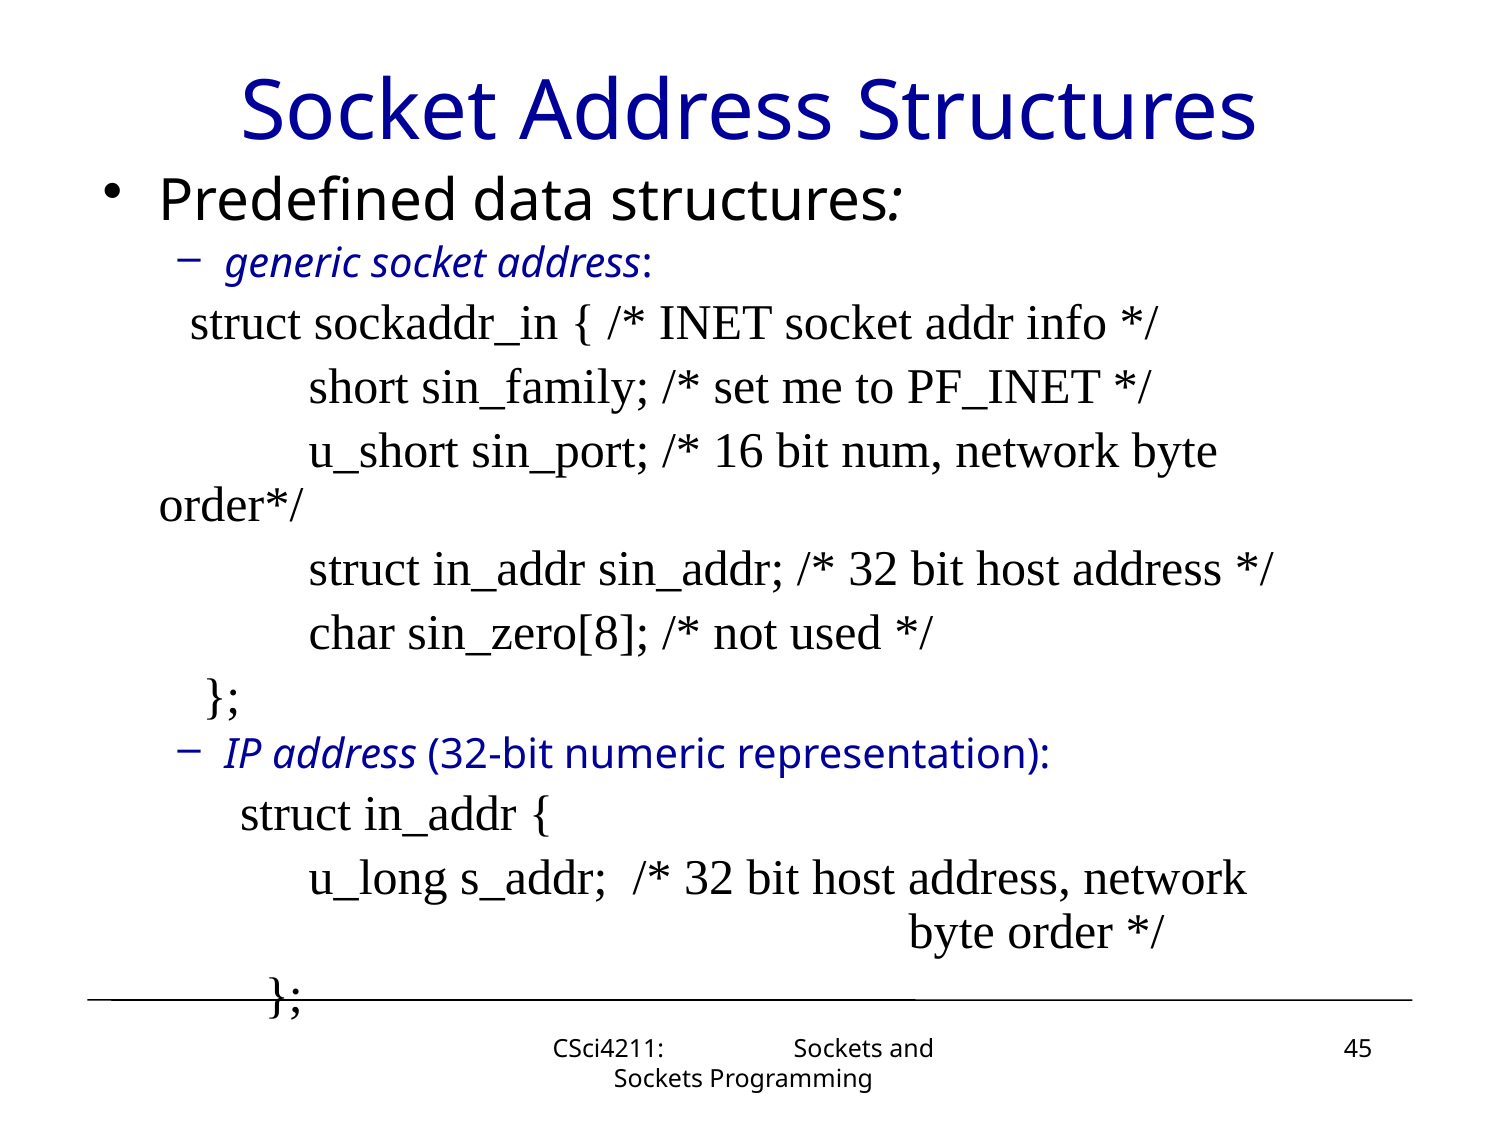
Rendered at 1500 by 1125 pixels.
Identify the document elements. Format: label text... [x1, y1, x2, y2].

footer CSci4211: Sockets and Sockets Programming [500, 1025, 988, 1100]
list Predefined data structures: generic socket address: struct sockaddr_in { /* INET socket addr info */ short sin_family; /* set me to PF_INET */ u_short sin_port; /* 16 bit num, network byte order*/ struct in_addr sin_addr; /* 32 bit host address */ char sin_zero[8]; /* not used */ }; IP address (32-bit numeric representation): struct in_addr { u_long s_addr; /* 32 bit host address, network byte order */ }; [87, 162, 1363, 975]
slide_number 45 [1074, 1025, 1388, 1100]
title Socket Address Structures [112, 37, 1388, 175]
